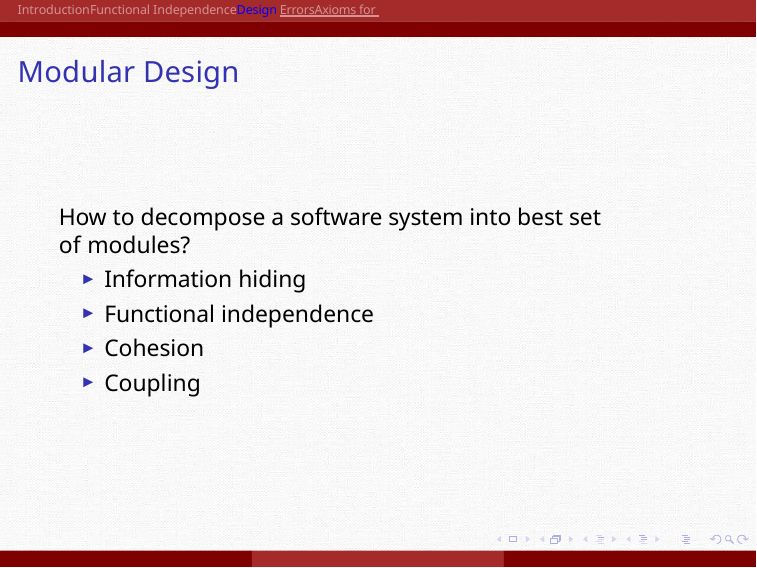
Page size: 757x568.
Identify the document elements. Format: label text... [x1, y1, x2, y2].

text_box IntroductionFunctional IndependenceDesign ErrorsAxioms for Good Design [15, 0, 387, 21]
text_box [0, 550, 757, 568]
picture [0, 37, 756, 550]
title Modular Design [15, 50, 241, 148]
text_box [0, 21, 756, 37]
text_box How to decompose a software system into best set of modules? Information hiding Functional independence Cohesion Coupling [52, 193, 608, 396]
